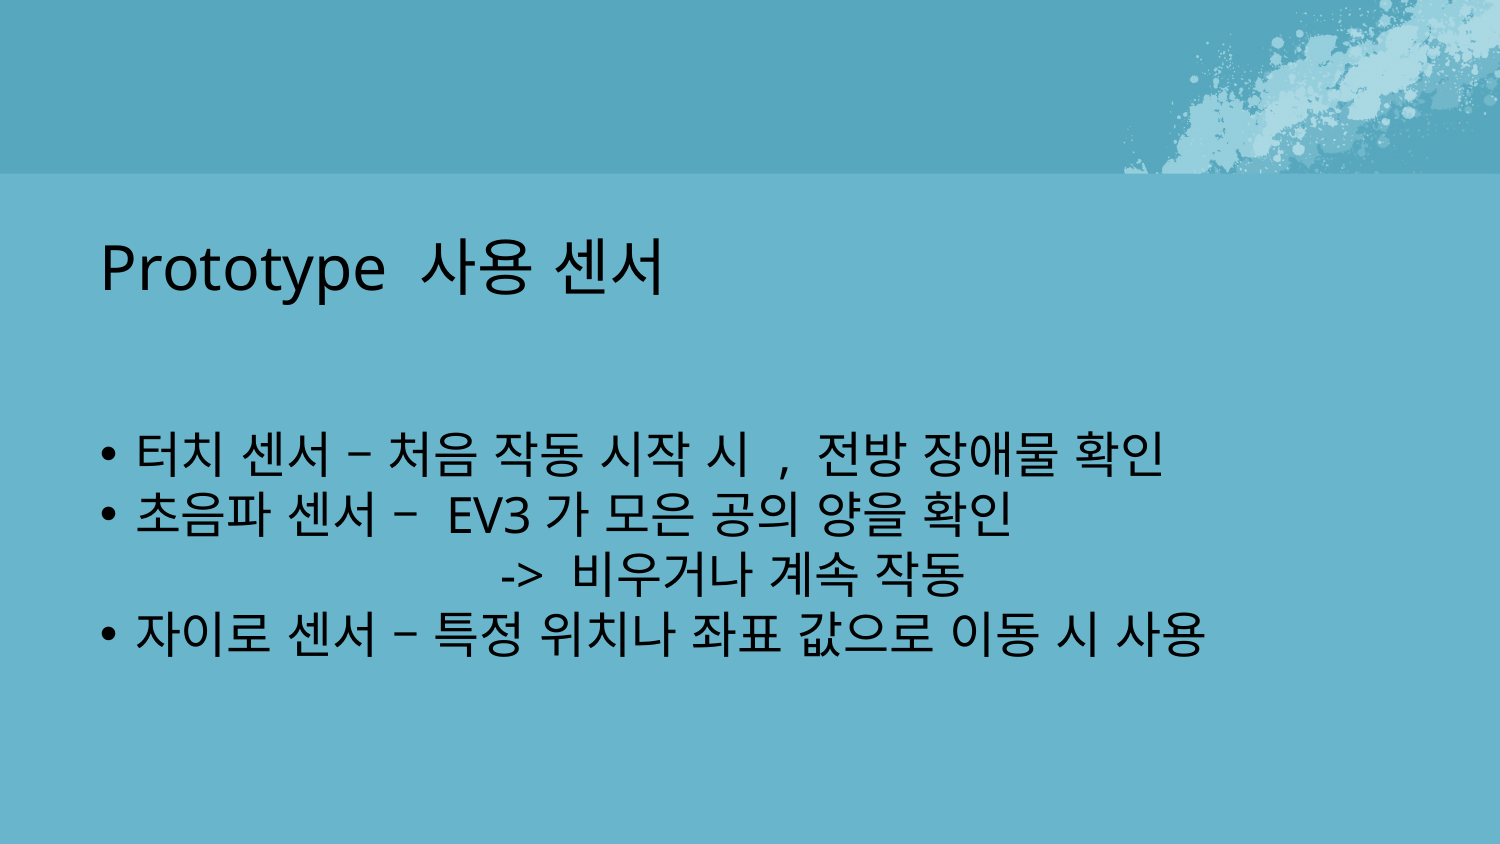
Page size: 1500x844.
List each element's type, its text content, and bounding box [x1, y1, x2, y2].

text_box Prototype 사용 센서 터치 센서 – 처음 작동 시작 시 , 전방 장애물 확인 초음파 센서 – EV3가 모은 공의 양을 확인 -> 비우거나 계속 작동 자이로 센서 – 특정 위치나 좌표 값으로 이동 시 사용 [85, 221, 1415, 671]
picture [0, 0, 1500, 173]
